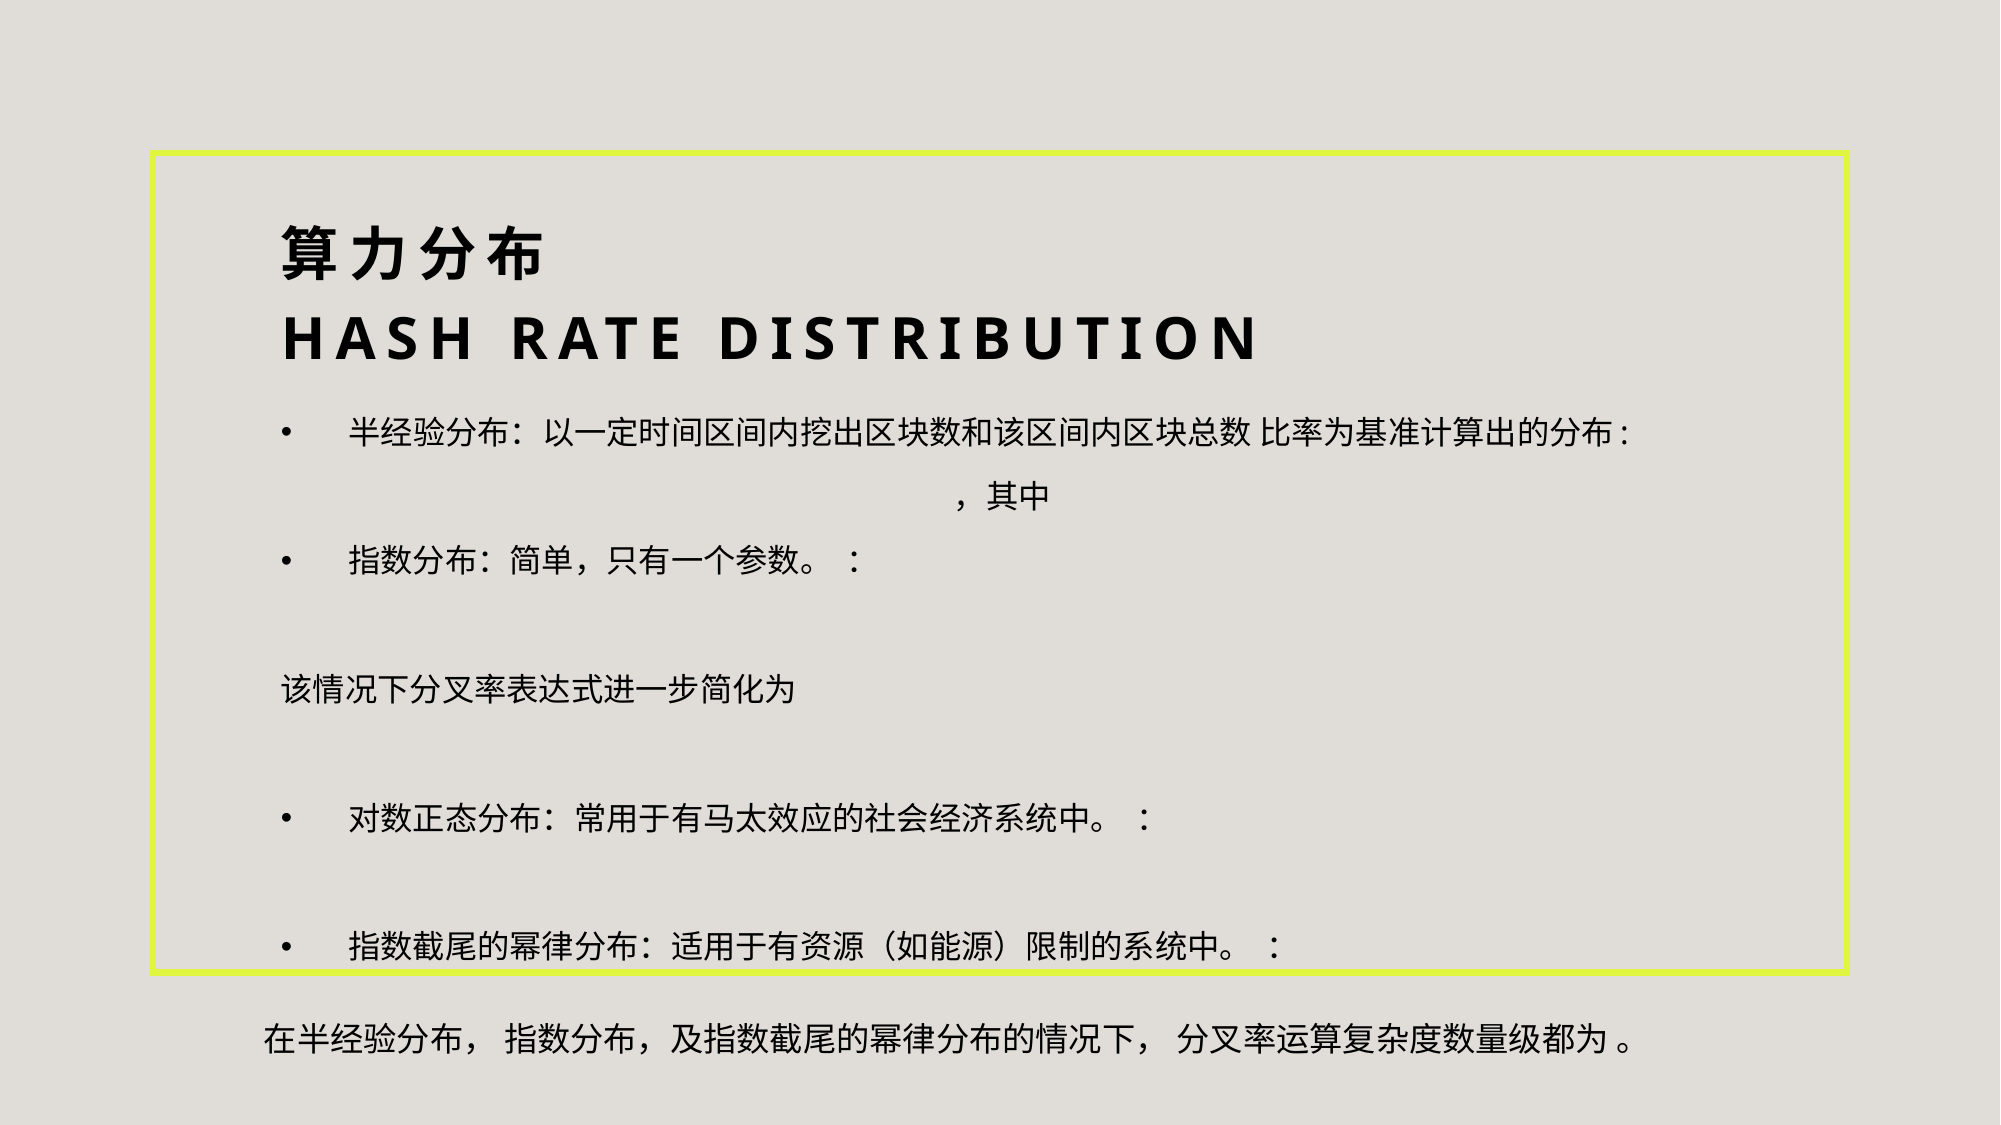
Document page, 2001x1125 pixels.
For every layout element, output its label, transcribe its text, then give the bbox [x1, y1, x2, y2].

title 算力分布 Hash rate distribution [265, 202, 1739, 379]
